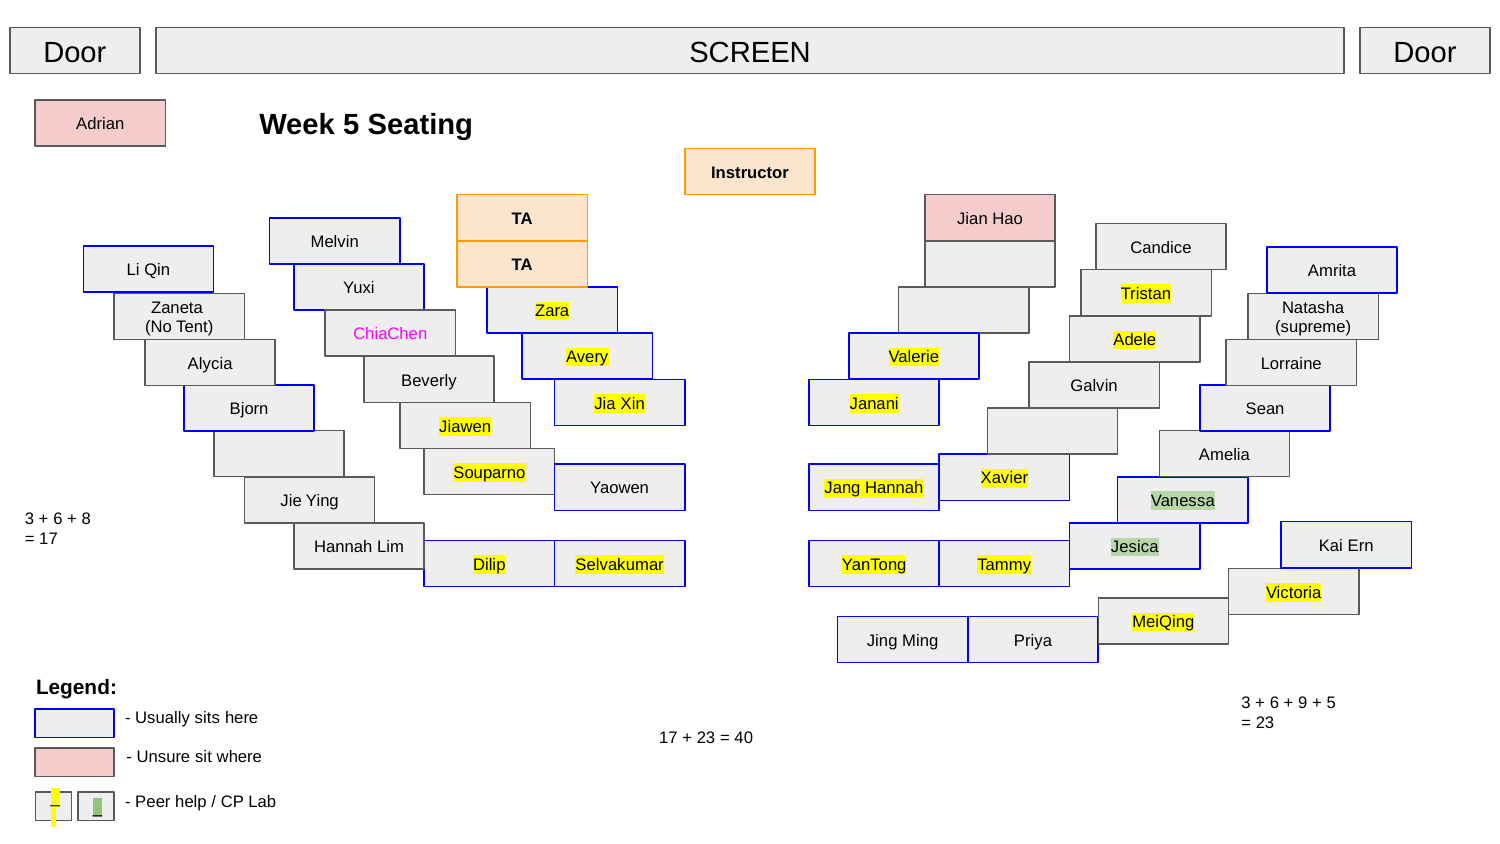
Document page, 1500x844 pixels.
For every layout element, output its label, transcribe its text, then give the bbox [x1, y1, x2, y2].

text_box Yaowen [554, 464, 685, 511]
text_box Jang Hannah [808, 464, 940, 511]
text_box MeiQing [1098, 597, 1229, 644]
text_box Yuxi [293, 263, 425, 311]
text_box SCREEN [155, 27, 1345, 74]
text_box Souparno [424, 448, 555, 495]
text_box YanTong [808, 540, 939, 587]
text_box Zara [487, 287, 618, 334]
text_box - Unsure sit where [111, 735, 323, 776]
text_box Kai Ern [1281, 521, 1412, 568]
text_box [35, 747, 114, 777]
text_box Week 5 Seating [244, 90, 568, 156]
text_box Adele [1069, 315, 1200, 362]
text_box ChiaChen [325, 310, 456, 357]
text_box Door [9, 27, 141, 74]
text_box 3 + 6 + 9 + 5 = 23 [1226, 676, 1438, 747]
text_box Candice [1095, 223, 1227, 270]
text_box Jian Hao [924, 194, 1056, 240]
text_box TA [457, 194, 588, 240]
text_box 3 + 6 + 8 = 17 [9, 492, 222, 563]
text_box Jing Ming [837, 616, 967, 663]
text_box Jie Ying [244, 476, 375, 523]
text_box Priya [967, 616, 1099, 663]
text_box Selvakumar [555, 540, 685, 587]
text_box Jia Xin [554, 379, 685, 426]
text_box Alycia [144, 339, 276, 386]
text_box Dilip [424, 540, 555, 587]
text_box Avery [522, 333, 653, 380]
text_box Tristan [1081, 269, 1212, 316]
text_box Galvin [1029, 361, 1160, 409]
text_box Bjorn [183, 384, 315, 432]
text_box Li Qin [83, 245, 214, 292]
text_box Natasha (supreme) [1248, 293, 1379, 340]
text_box [924, 240, 1056, 287]
text_box Valerie [848, 333, 980, 380]
text_box [987, 408, 1118, 455]
text_box Lorraine [1226, 339, 1357, 386]
text_box Xavier [939, 454, 1070, 501]
text_box - Peer help / CP Lab [110, 781, 322, 822]
text_box TA [457, 240, 588, 287]
text_box - Usually sits here [109, 696, 322, 737]
text_box Tammy [939, 540, 1070, 587]
text_box Amelia [1159, 430, 1290, 477]
text_box Beverly [363, 356, 495, 403]
text_box Zaneta (No Tent) [114, 293, 245, 340]
text_box Hannah Lim [293, 522, 425, 569]
text_box _ [35, 792, 72, 821]
text_box Jesica [1069, 522, 1200, 569]
text_box Legend: [21, 660, 141, 711]
text_box Instructor [684, 148, 816, 195]
text_box Amrita [1266, 247, 1398, 294]
text_box Door [1359, 27, 1491, 74]
text_box Jiawen [400, 402, 531, 449]
text_box _ [77, 792, 110, 821]
text_box 17 + 23 = 40 [644, 716, 856, 757]
text_box [898, 287, 1029, 334]
text_box Melvin [269, 217, 400, 264]
text_box Victoria [1228, 568, 1359, 615]
text_box [213, 430, 345, 477]
text_box Janani [808, 379, 940, 426]
text_box Vanessa [1117, 476, 1248, 523]
text_box [35, 709, 111, 738]
text_box Sean [1199, 384, 1331, 432]
text_box Adrian [35, 100, 166, 147]
